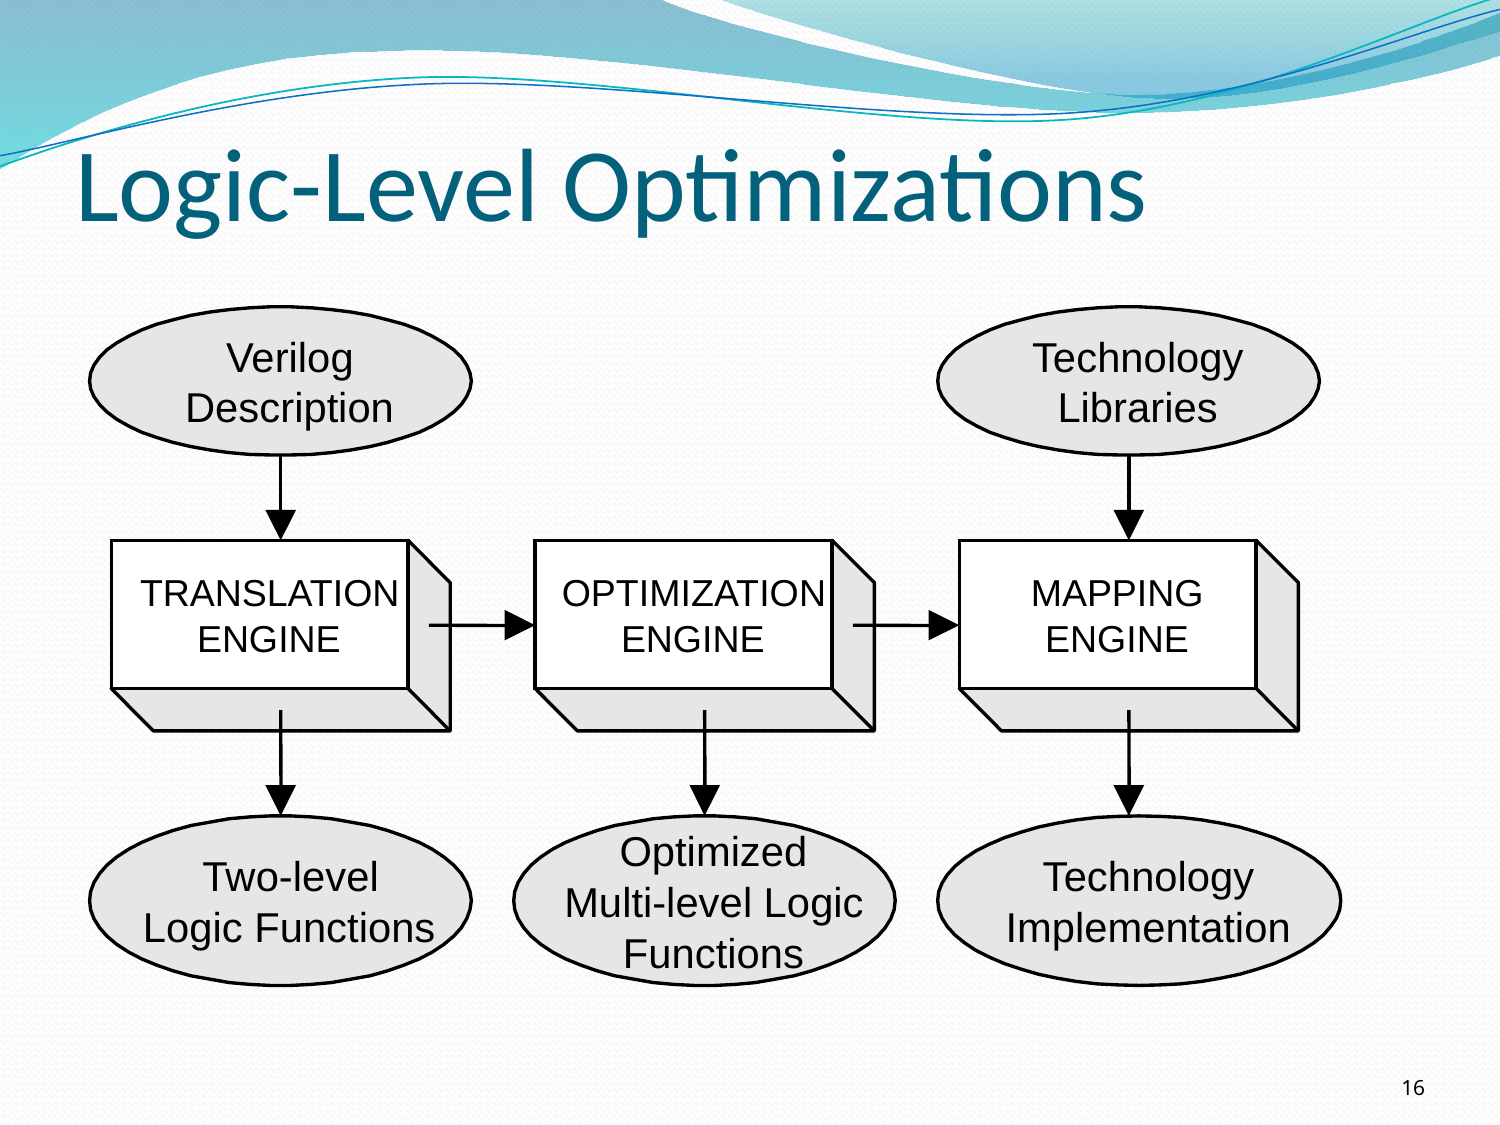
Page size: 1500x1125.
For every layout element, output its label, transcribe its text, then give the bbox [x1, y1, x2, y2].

slide_number 16 [1299, 1042, 1425, 1103]
title Logic-Level Optimizations [75, 55, 1425, 243]
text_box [82, 299, 1351, 995]
